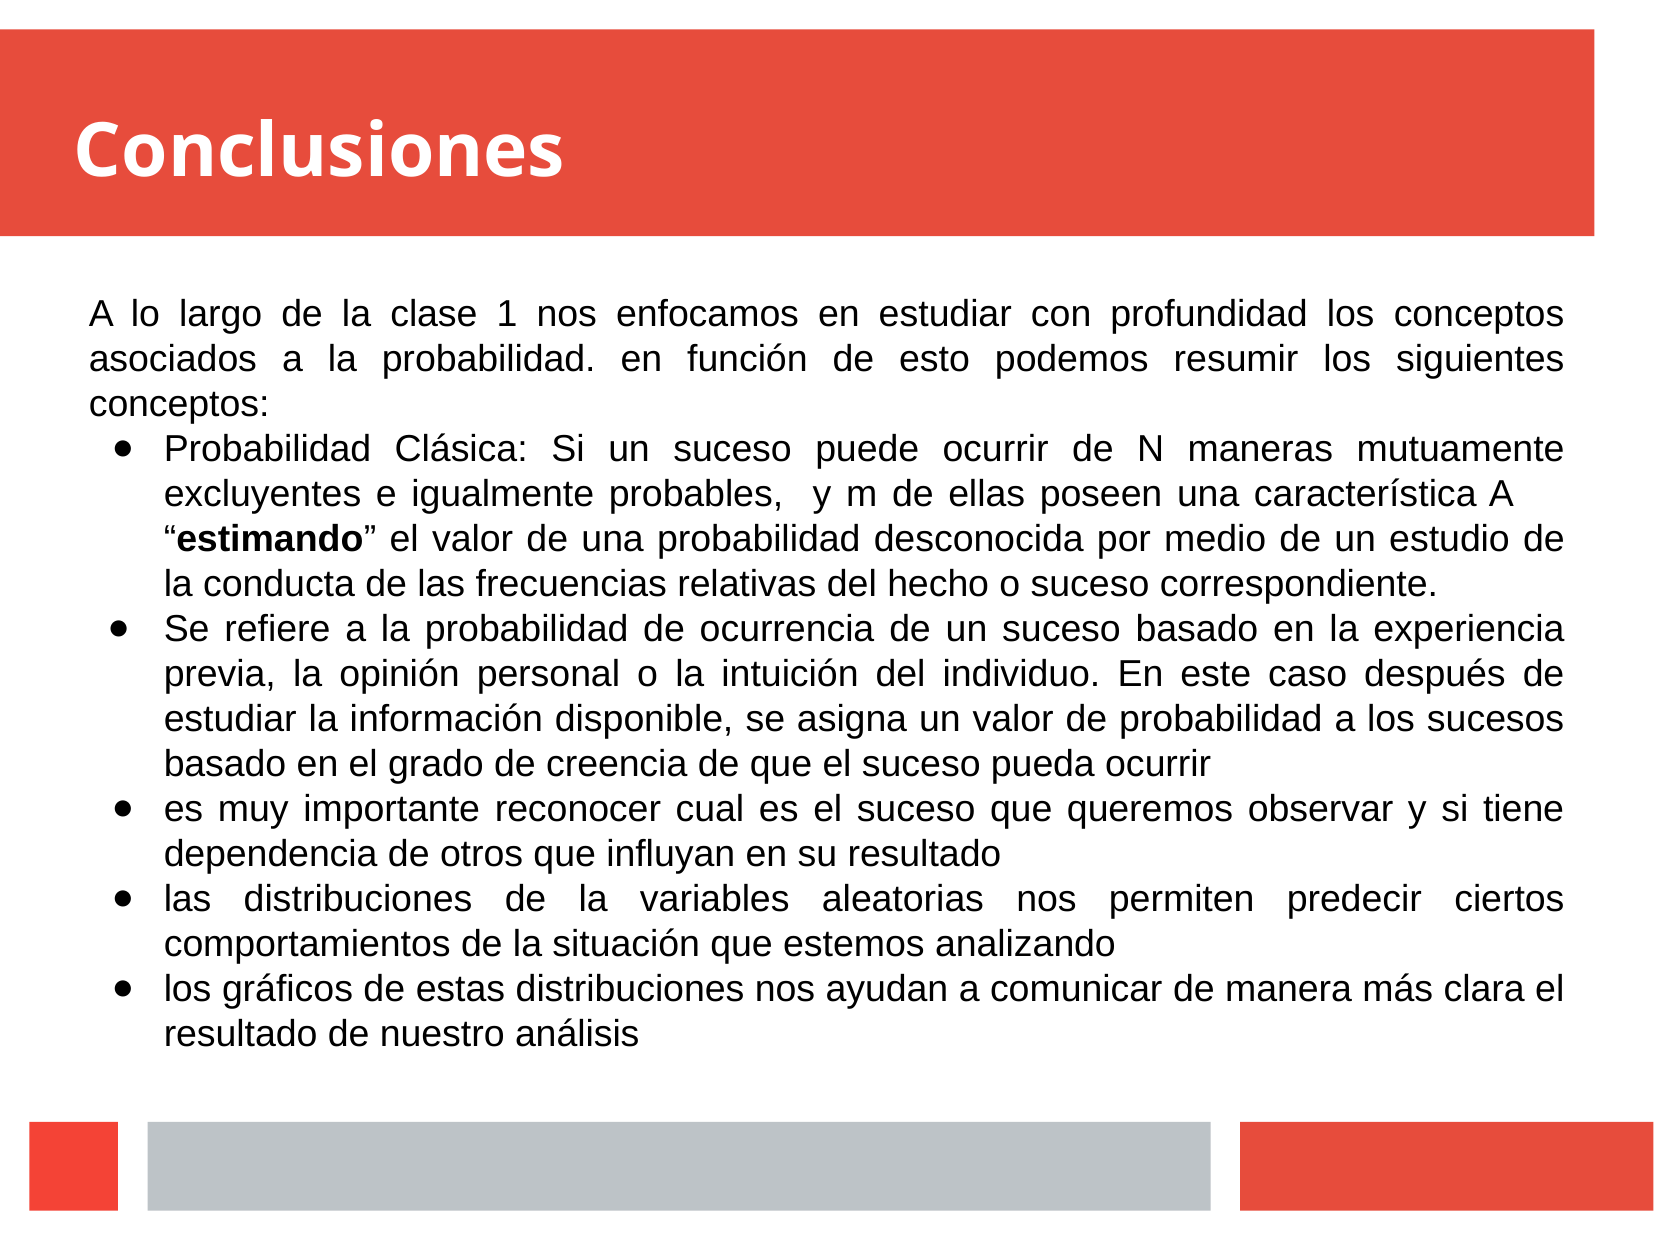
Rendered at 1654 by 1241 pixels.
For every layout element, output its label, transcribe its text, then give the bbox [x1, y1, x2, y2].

list A lo largo de la clase 1 nos enfocamos en estudiar con profundidad los conceptos asociados a la probabilidad. en función de esto podemos resumir los siguientes conceptos: Probabilidad Clásica: Si un suceso puede ocurrir de N maneras mutuamente excluyentes e igualmente probables, y m de ellas poseen una característica A “estimando” el valor de una probabilidad desconocida por medio de un estudio de la conducta de las frecuencias relativas del hecho o suceso correspondiente. Se refiere a la probabilidad de ocurrencia de un suceso basado en la experiencia previa, la opinión personal o la intuición del individuo. En este caso después de estudiar la información disponible, se asigna un valor de probabilidad a los sucesos basado en el grado de creencia de que el suceso pueda ocurrir es muy importante reconocer cual es el suceso que queremos observar y si tiene dependencia de otros que influyan en su resultado las distribuciones de la variables aleatorias nos permiten predecir ciertos comportamientos de la situación que estemos analizando los gráficos de estas distribuciones nos ayudan a comunicar de manera más clara el resultado de nuestro análisis [73, 274, 1580, 1099]
title Conclusiones [59, 59, 1595, 207]
